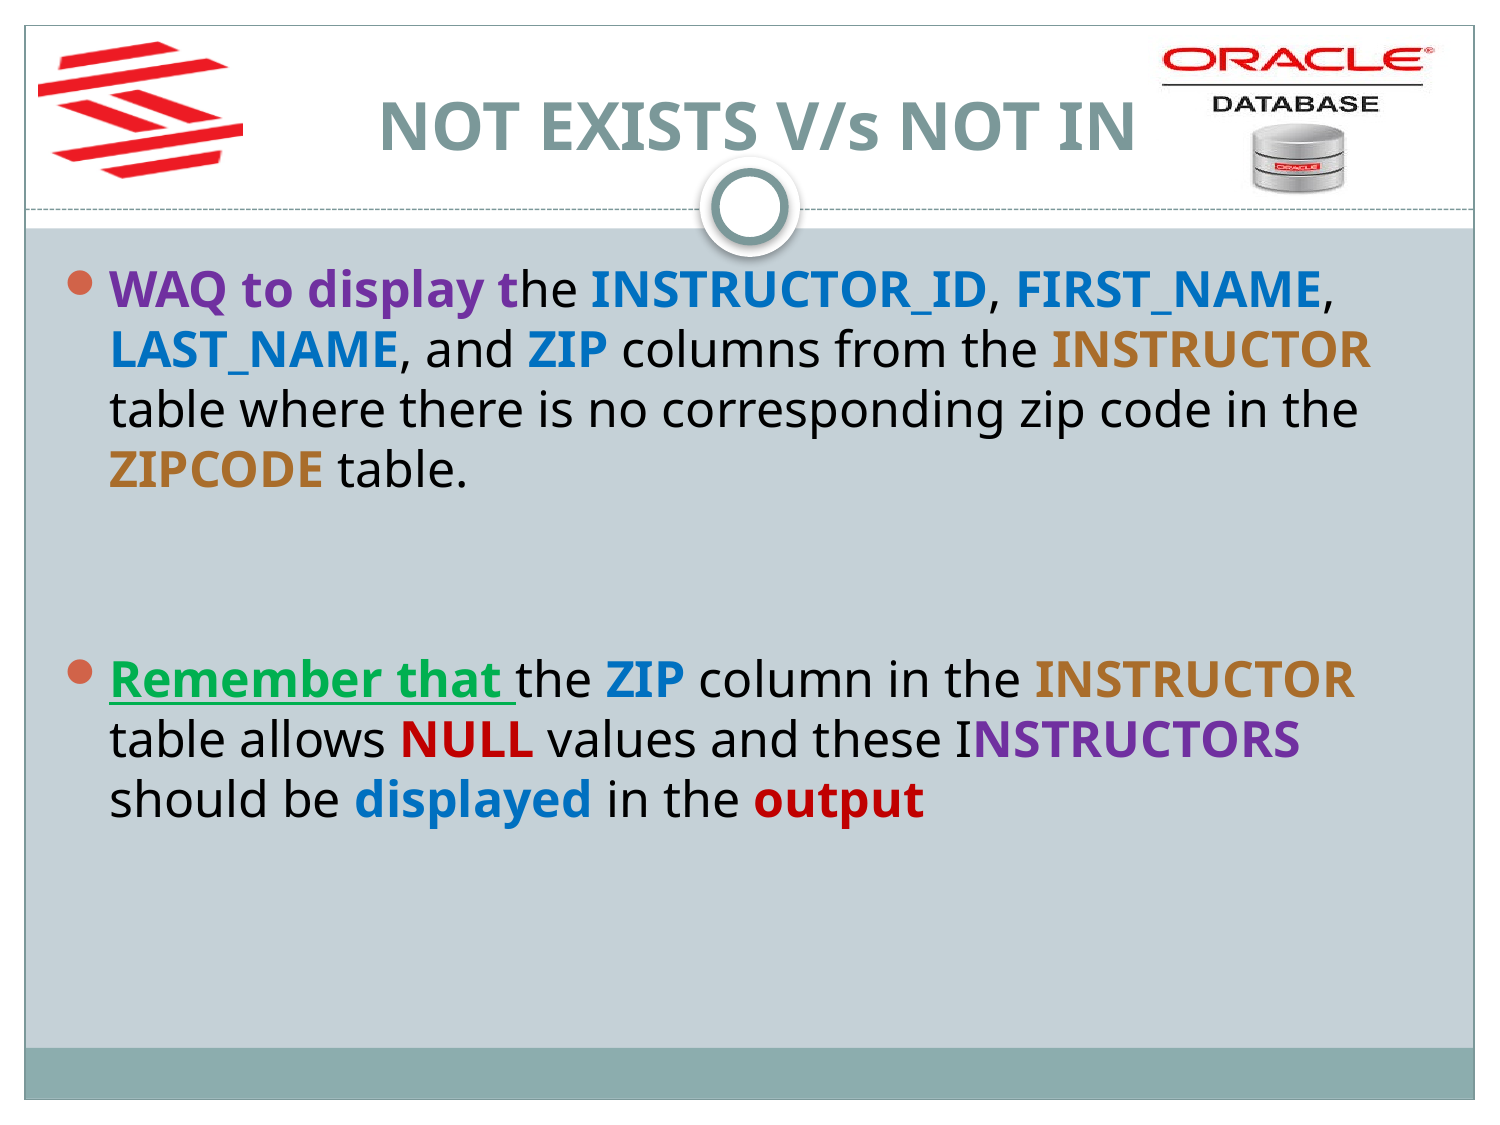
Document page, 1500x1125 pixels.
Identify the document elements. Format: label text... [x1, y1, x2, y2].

picture [1148, 34, 1453, 200]
list WAQ to display the INSTRUCTOR_ID, FIRST_NAME, LAST_NAME, and ZIP columns from the INSTRUCTOR table where there is no corresponding zip code in the ZIPCODE table. Remember that the ZIP column in the INSTRUCTOR table allows NULL values and these INSTRUCTORS should be displayed in the output [49, 250, 1445, 1047]
title NOT EXISTS V/s NOT IN [248, 46, 1141, 172]
picture [37, 40, 243, 185]
